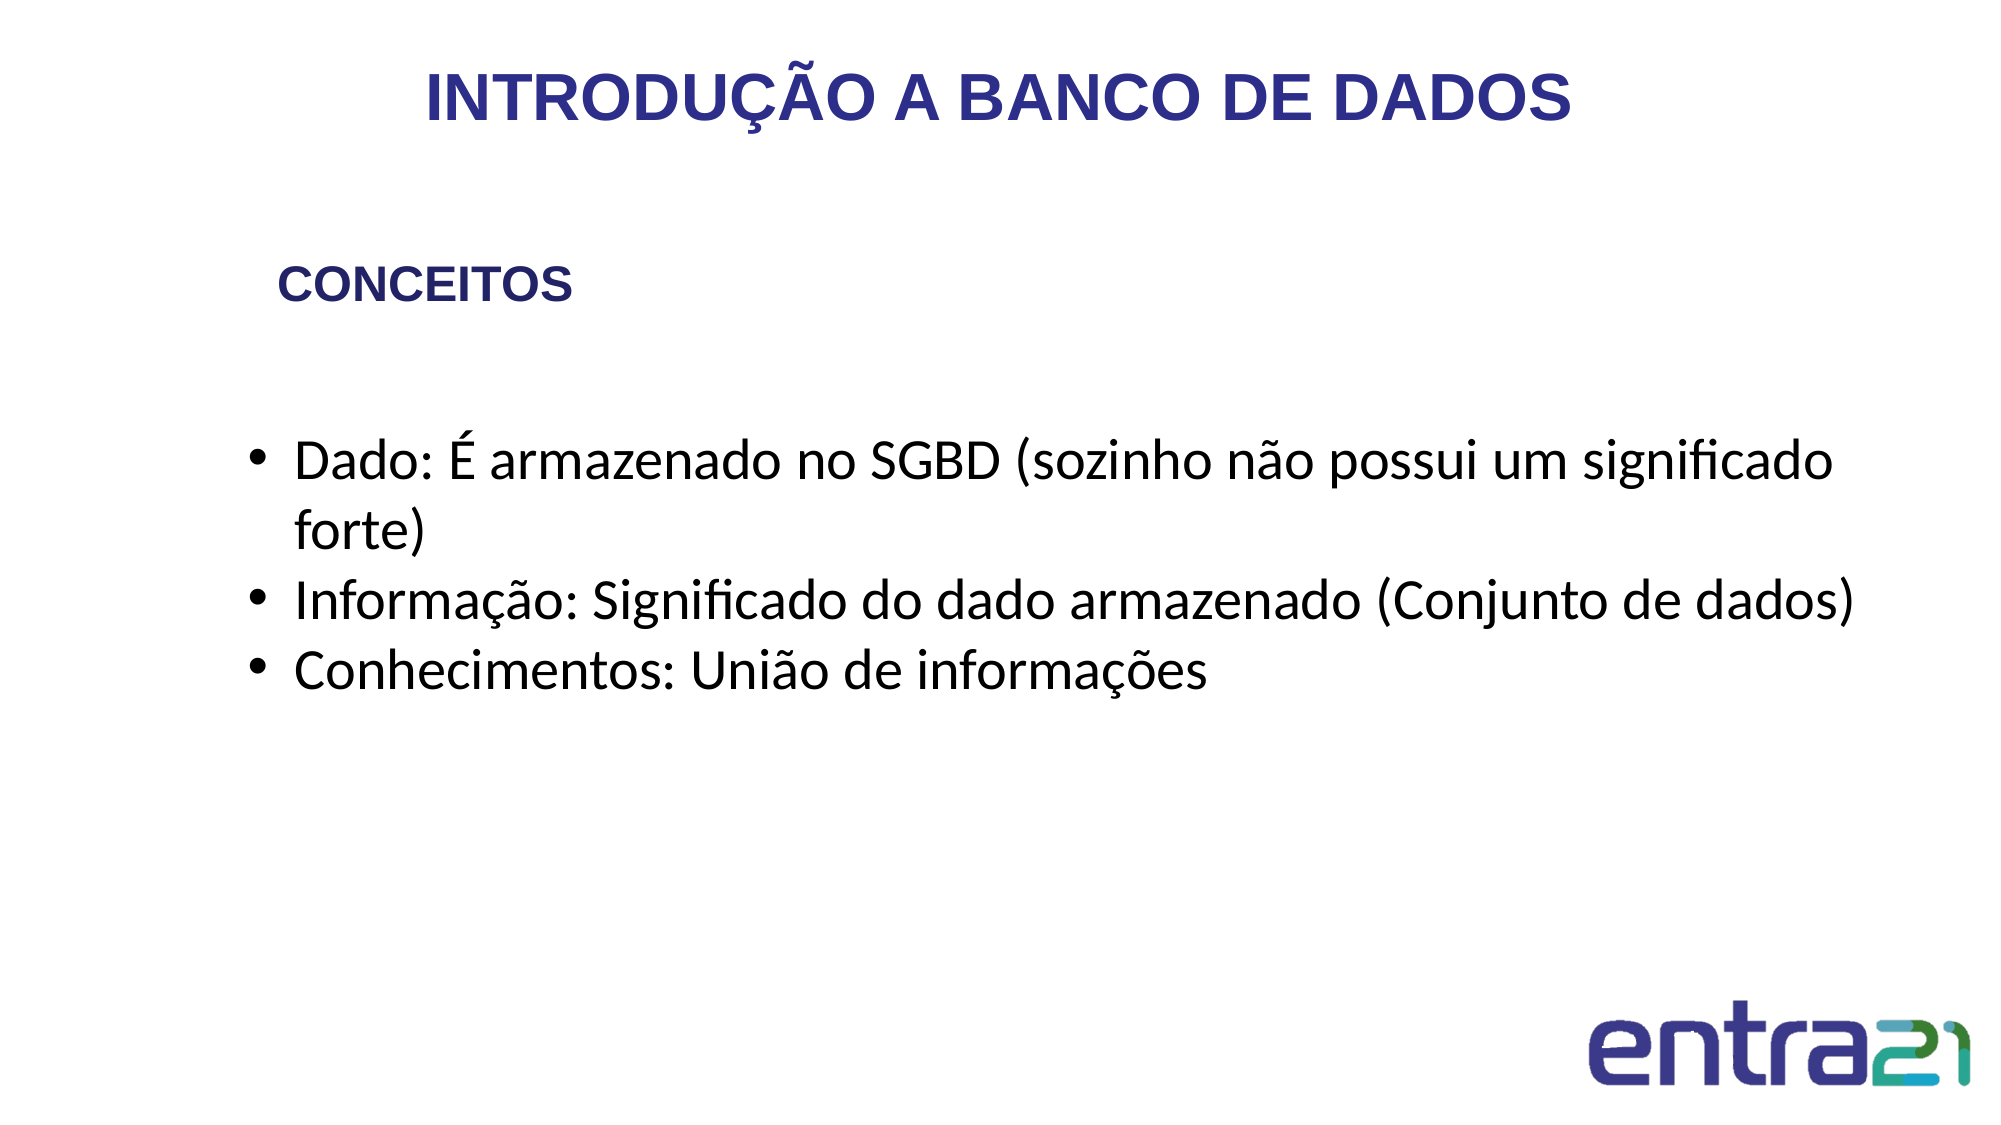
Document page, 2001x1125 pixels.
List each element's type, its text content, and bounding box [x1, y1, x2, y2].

picture [1587, 997, 1979, 1125]
text_box Introdução a Banco de Dados [249, 0, 1750, 188]
text_box Dado: É armazenado no SGBD (sozinho não possui um significado forte) Informação: Significado do dado armazenado (Conjunto de dados) Conhecimentos: União de informações [232, 413, 1882, 709]
text_box Conceitos [35, 187, 816, 375]
